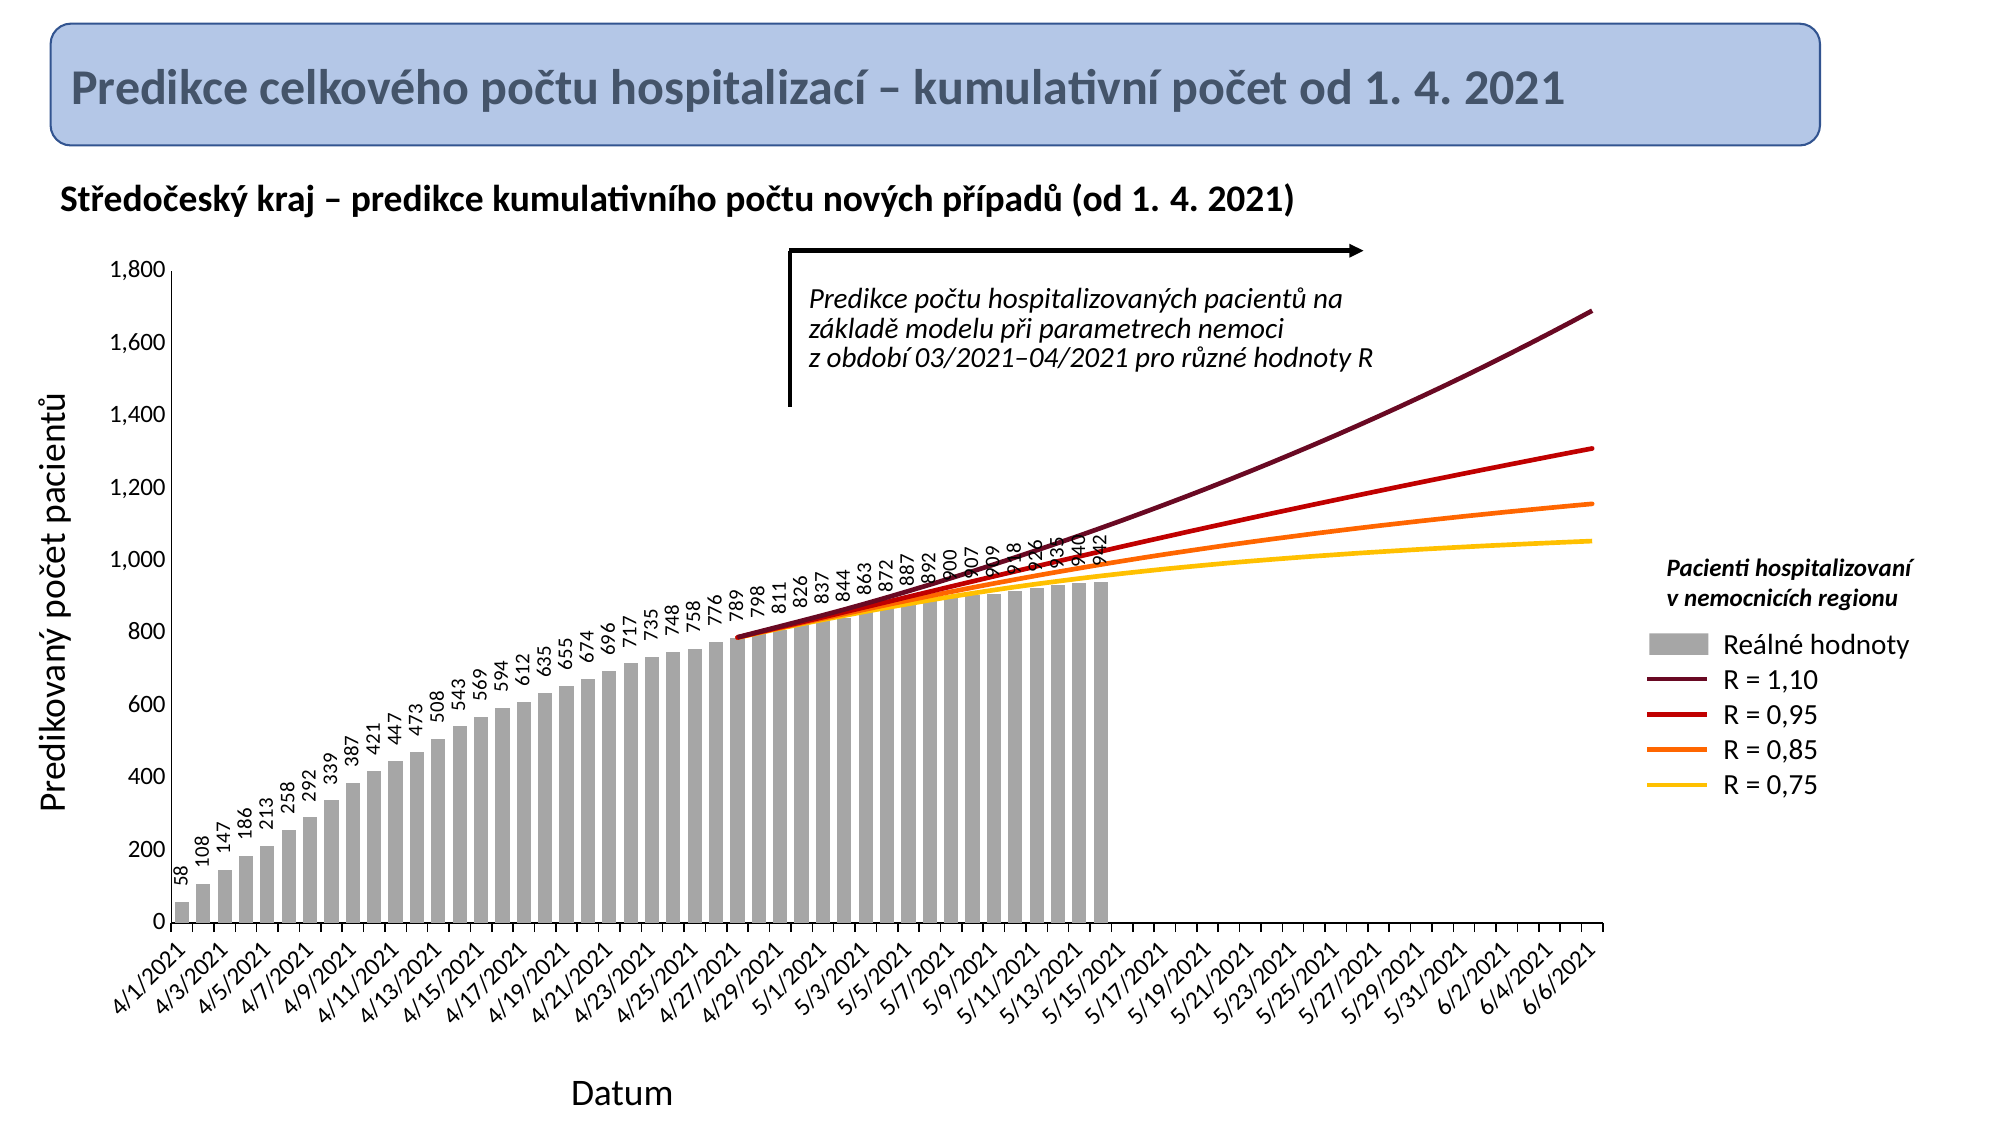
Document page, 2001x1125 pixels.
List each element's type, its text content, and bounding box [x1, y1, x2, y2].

chart [63, 245, 2000, 1067]
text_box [788, 250, 1364, 407]
text_box Predikovaný počet pacientů [19, 377, 63, 828]
text_box Predikce celkového počtu hospitalizací – kumulativní počet od 1. 4. 2021 [49, 22, 1822, 147]
text_box Datum [556, 1067, 689, 1121]
text_box Středočeský kraj – predikce kumulativního počtu nových případů (od 1. 4. 2021) [45, 167, 1474, 227]
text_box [1647, 618, 1960, 810]
